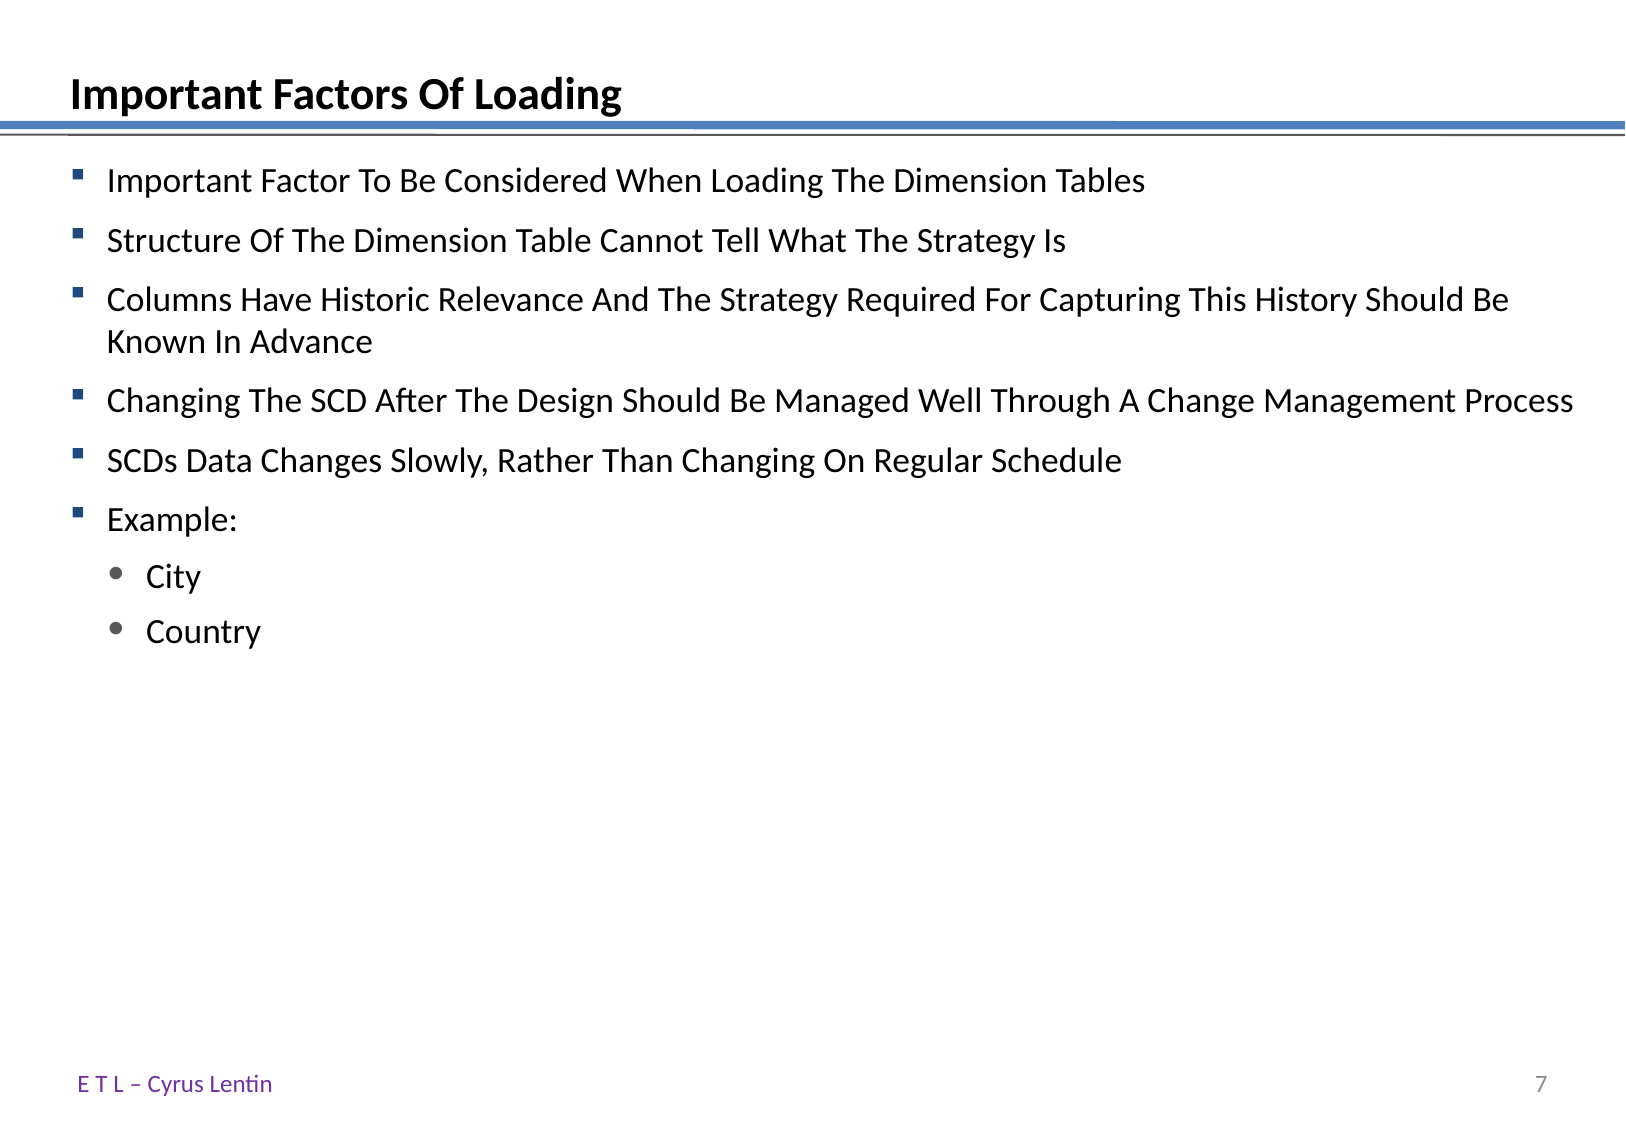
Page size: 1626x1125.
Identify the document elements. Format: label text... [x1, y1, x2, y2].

slide_number 6 [1164, 1062, 1563, 1103]
title Important Factors Of Loading [62, 10, 1563, 126]
footer E T L – Cyrus Lentin [62, 1062, 575, 1103]
list Important Factor To Be Considered When Loading The Dimension Tables Structure Of The Dimension Table Cannot Tell What The Strategy Is Columns Have Historic Relevance And The Strategy Required For Capturing This History Should Be Known In Advance Changing The SCD After The Design Should Be Managed Well Through A Change Management Process SCDs Data Changes Slowly, Rather Than Changing On Regular Schedule Example: City Country [62, 149, 1588, 1050]
